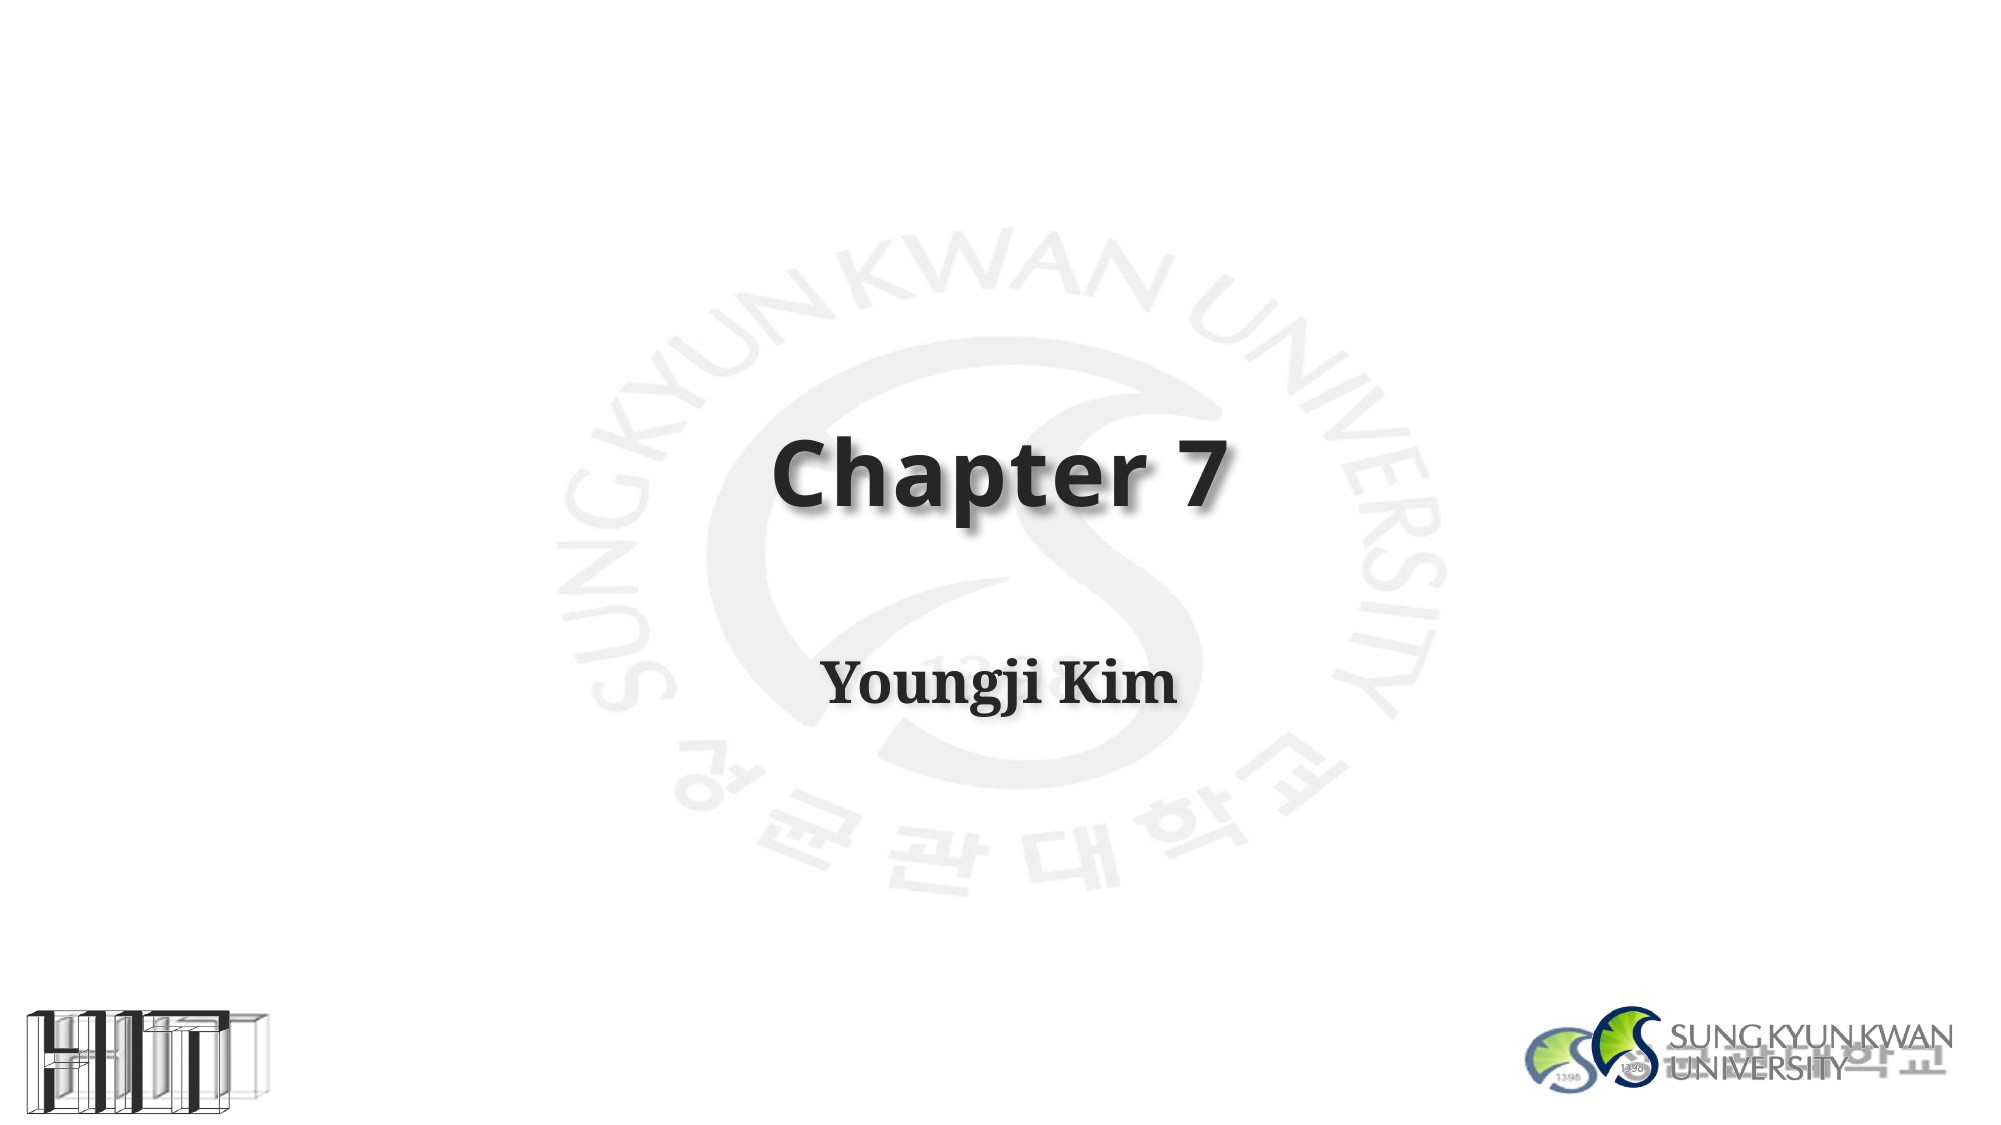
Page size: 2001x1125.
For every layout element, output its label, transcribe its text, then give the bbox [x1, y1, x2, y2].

picture [1555, 976, 1994, 1118]
subtitle Youngji Kim [300, 637, 1700, 925]
title Chapter 7 [150, 349, 1850, 591]
picture [16, 1002, 237, 1121]
